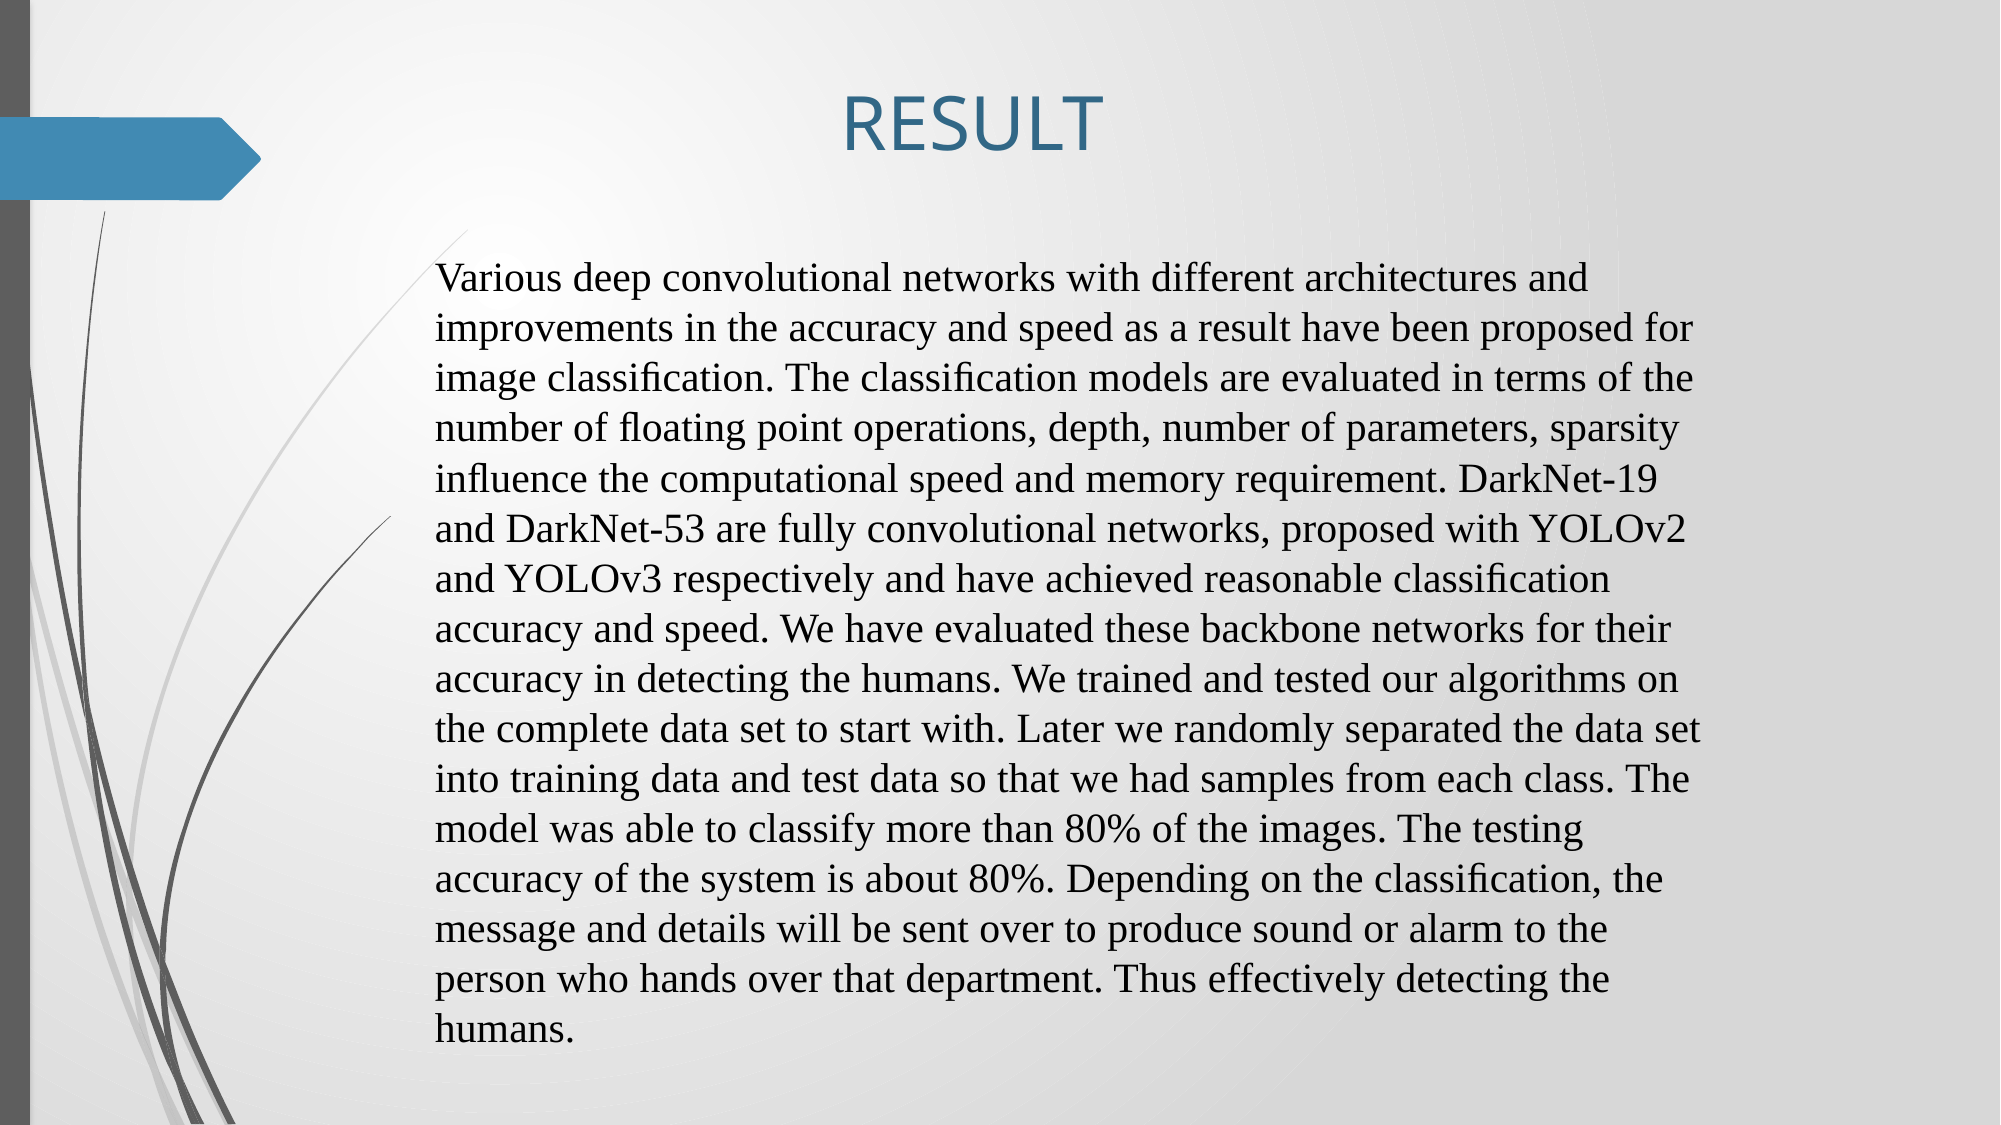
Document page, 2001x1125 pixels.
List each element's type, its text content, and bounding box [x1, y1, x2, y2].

text_box RESULT [728, 68, 1170, 174]
text_box Various deep convolutional networks with different architectures and improvements in the accuracy and speed as a result have been proposed for image classiﬁcation. The classiﬁcation models are evaluated in terms of the number of ﬂoating point operations, depth, number of parameters, sparsity inﬂuence the computational speed and memory requirement. DarkNet-19 and DarkNet-53 are fully convolutional networks, proposed with YOLOv2 and YOLOv3 respectively and have achieved reasonable classiﬁcation accuracy and speed. We have evaluated these backbone networks for their accuracy in detecting the humans. We trained and tested our algorithms on the complete data set to start with. Later we randomly separated the data set into training data and test data so that we had samples from each class. The model was able to classify more than 80% of the images. The testing accuracy of the system is about 80%. Depending on the classiﬁcation, the message and details will be sent over to produce sound or alarm to the person who hands over that department. Thus effectively detecting the humans. [419, 192, 1740, 1108]
